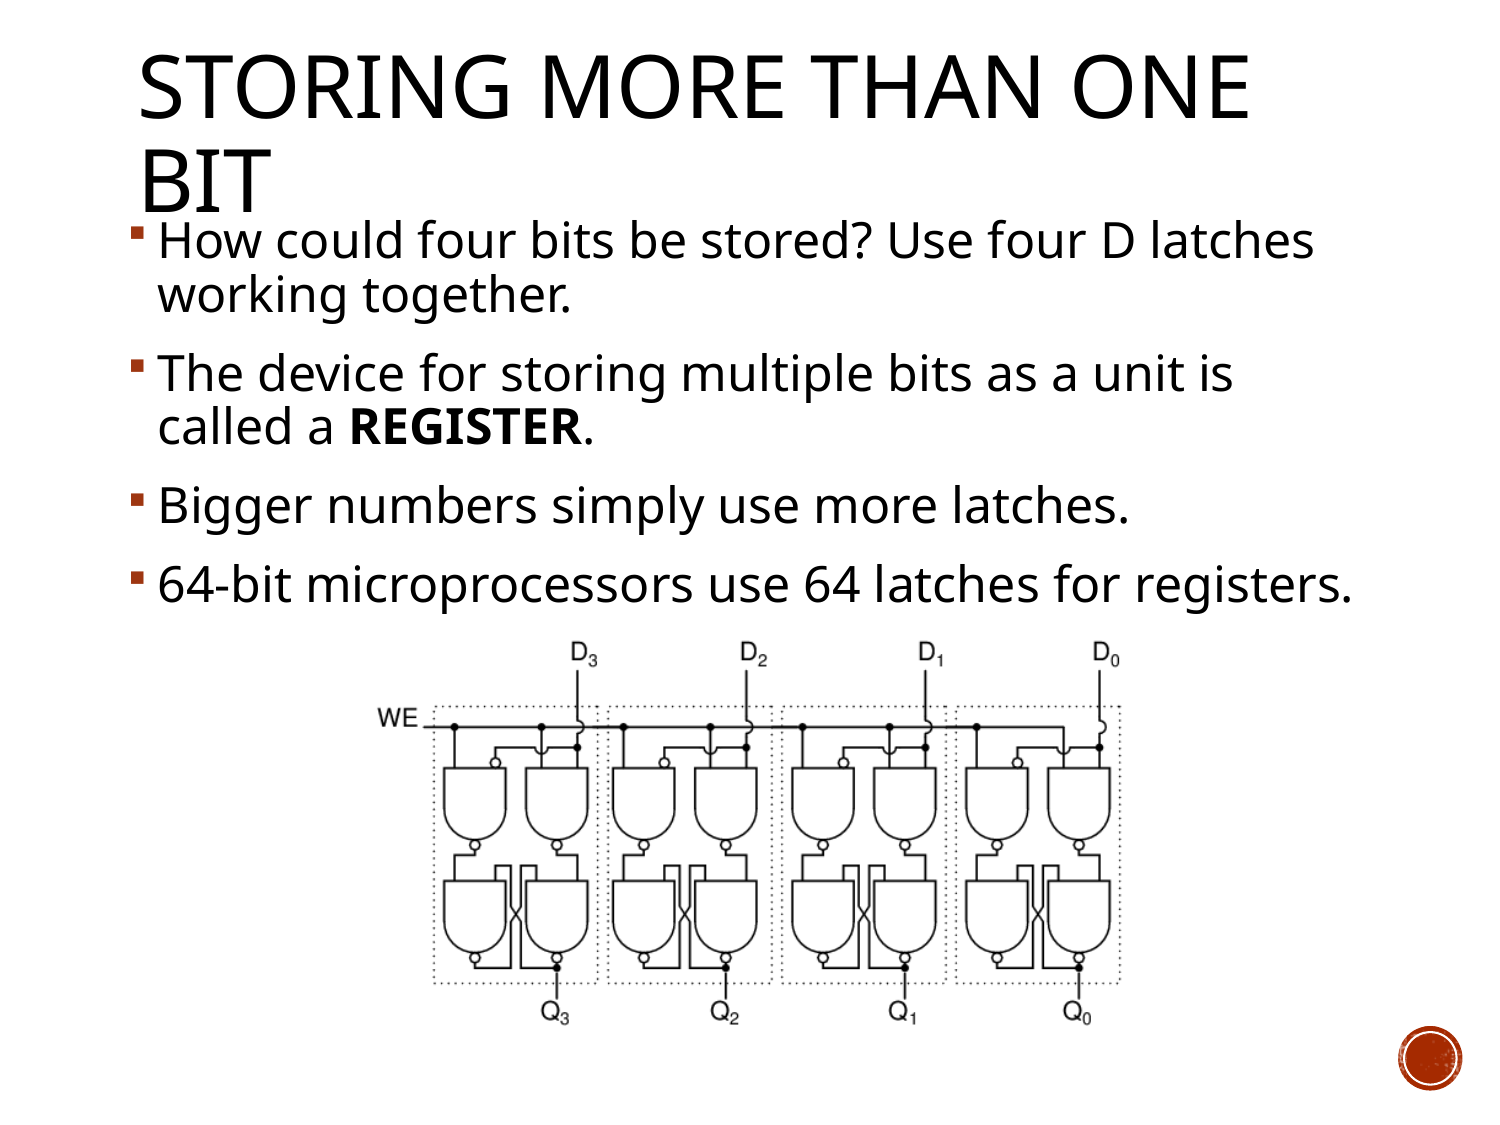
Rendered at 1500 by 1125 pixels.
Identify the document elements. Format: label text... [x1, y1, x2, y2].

title Storing More than One Bit [122, 5, 1398, 270]
list How could four bits be stored? Use four D latches working together. The device for storing multiple bits as a unit is called a REGISTER. Bigger numbers simply use more latches. 64-bit microprocessors use 64 latches for registers. [112, 207, 1388, 872]
picture [371, 637, 1129, 1032]
